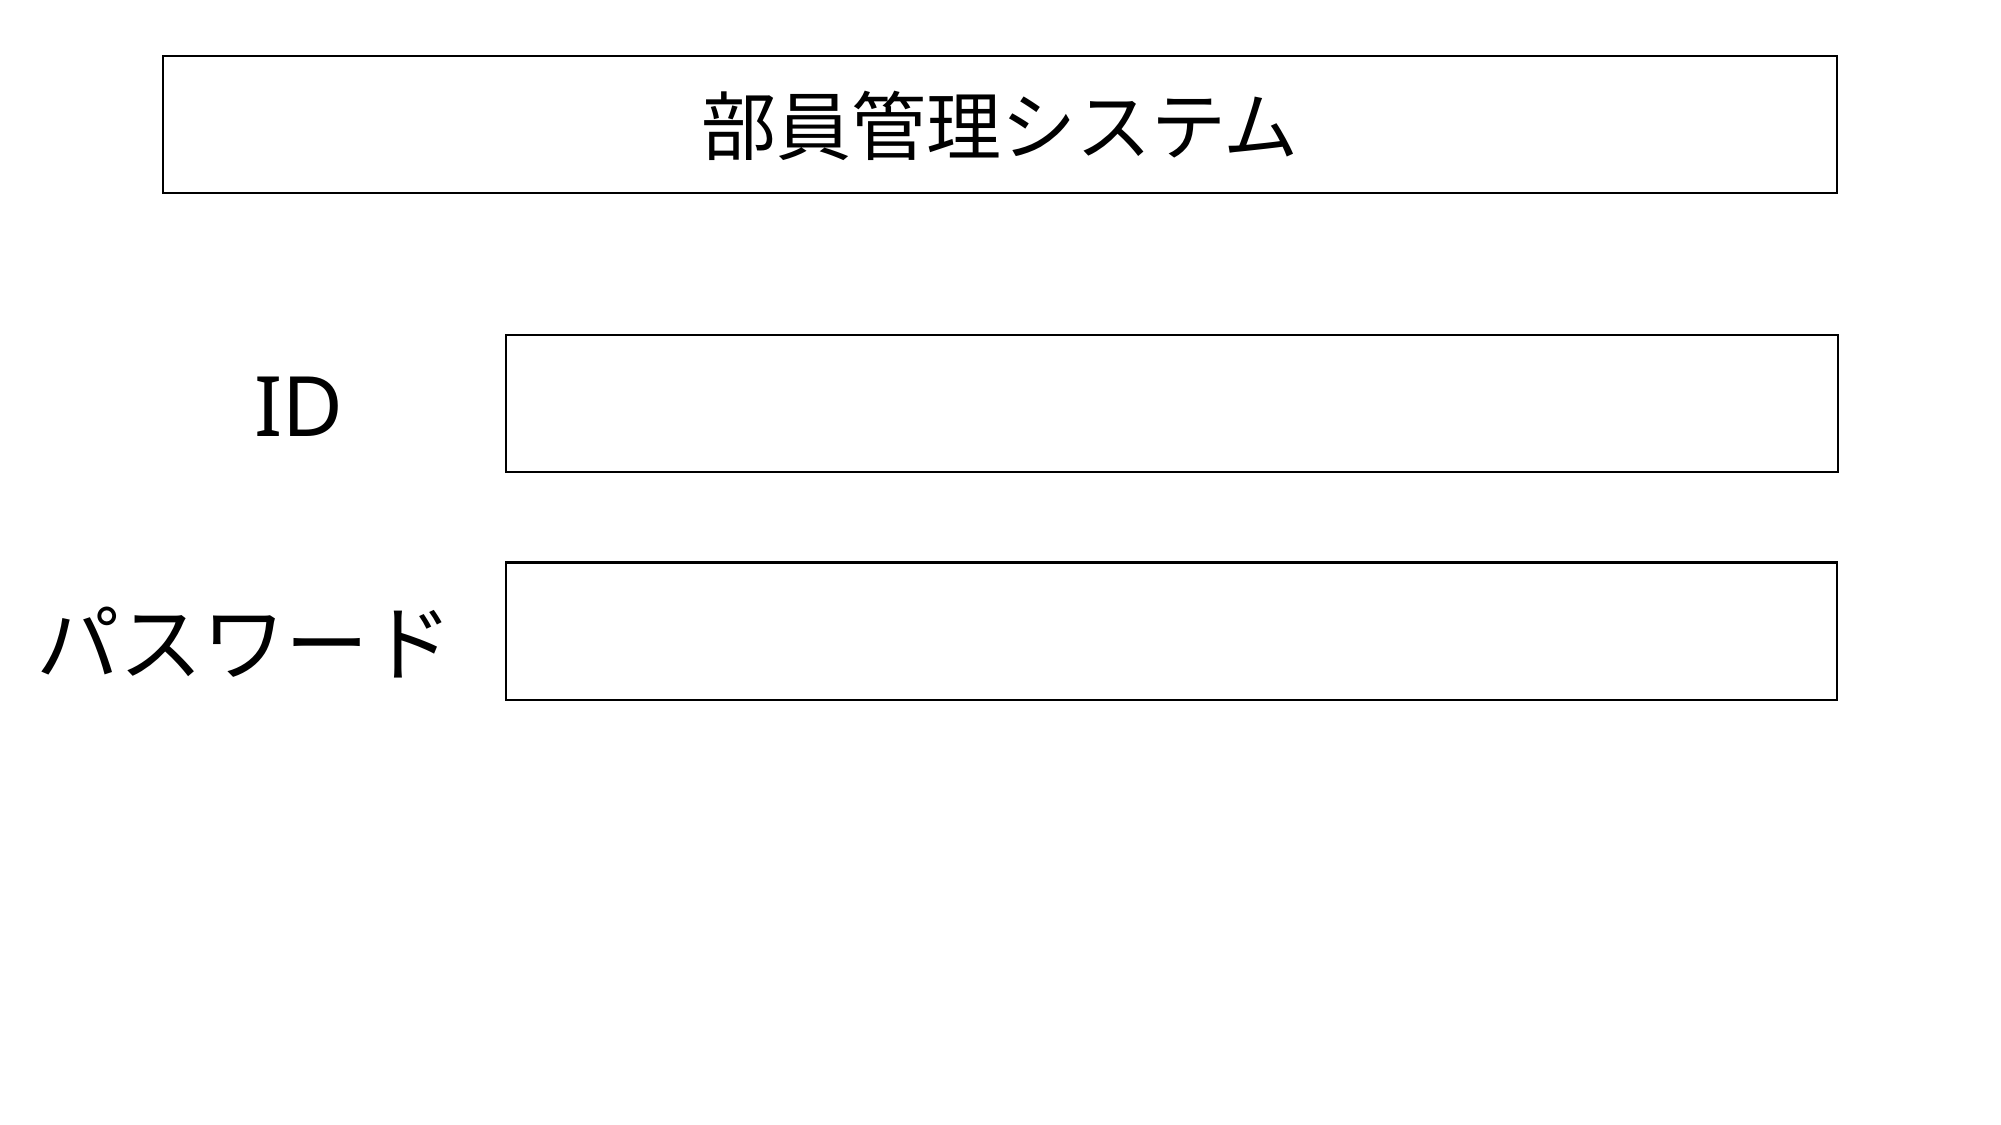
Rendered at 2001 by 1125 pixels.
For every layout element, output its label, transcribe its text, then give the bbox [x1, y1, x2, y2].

text_box パスワード [21, 583, 506, 699]
text_box [505, 334, 1839, 473]
text_box 部員管理システム [162, 55, 1838, 194]
text_box ID [239, 345, 488, 461]
text_box [505, 561, 1838, 701]
